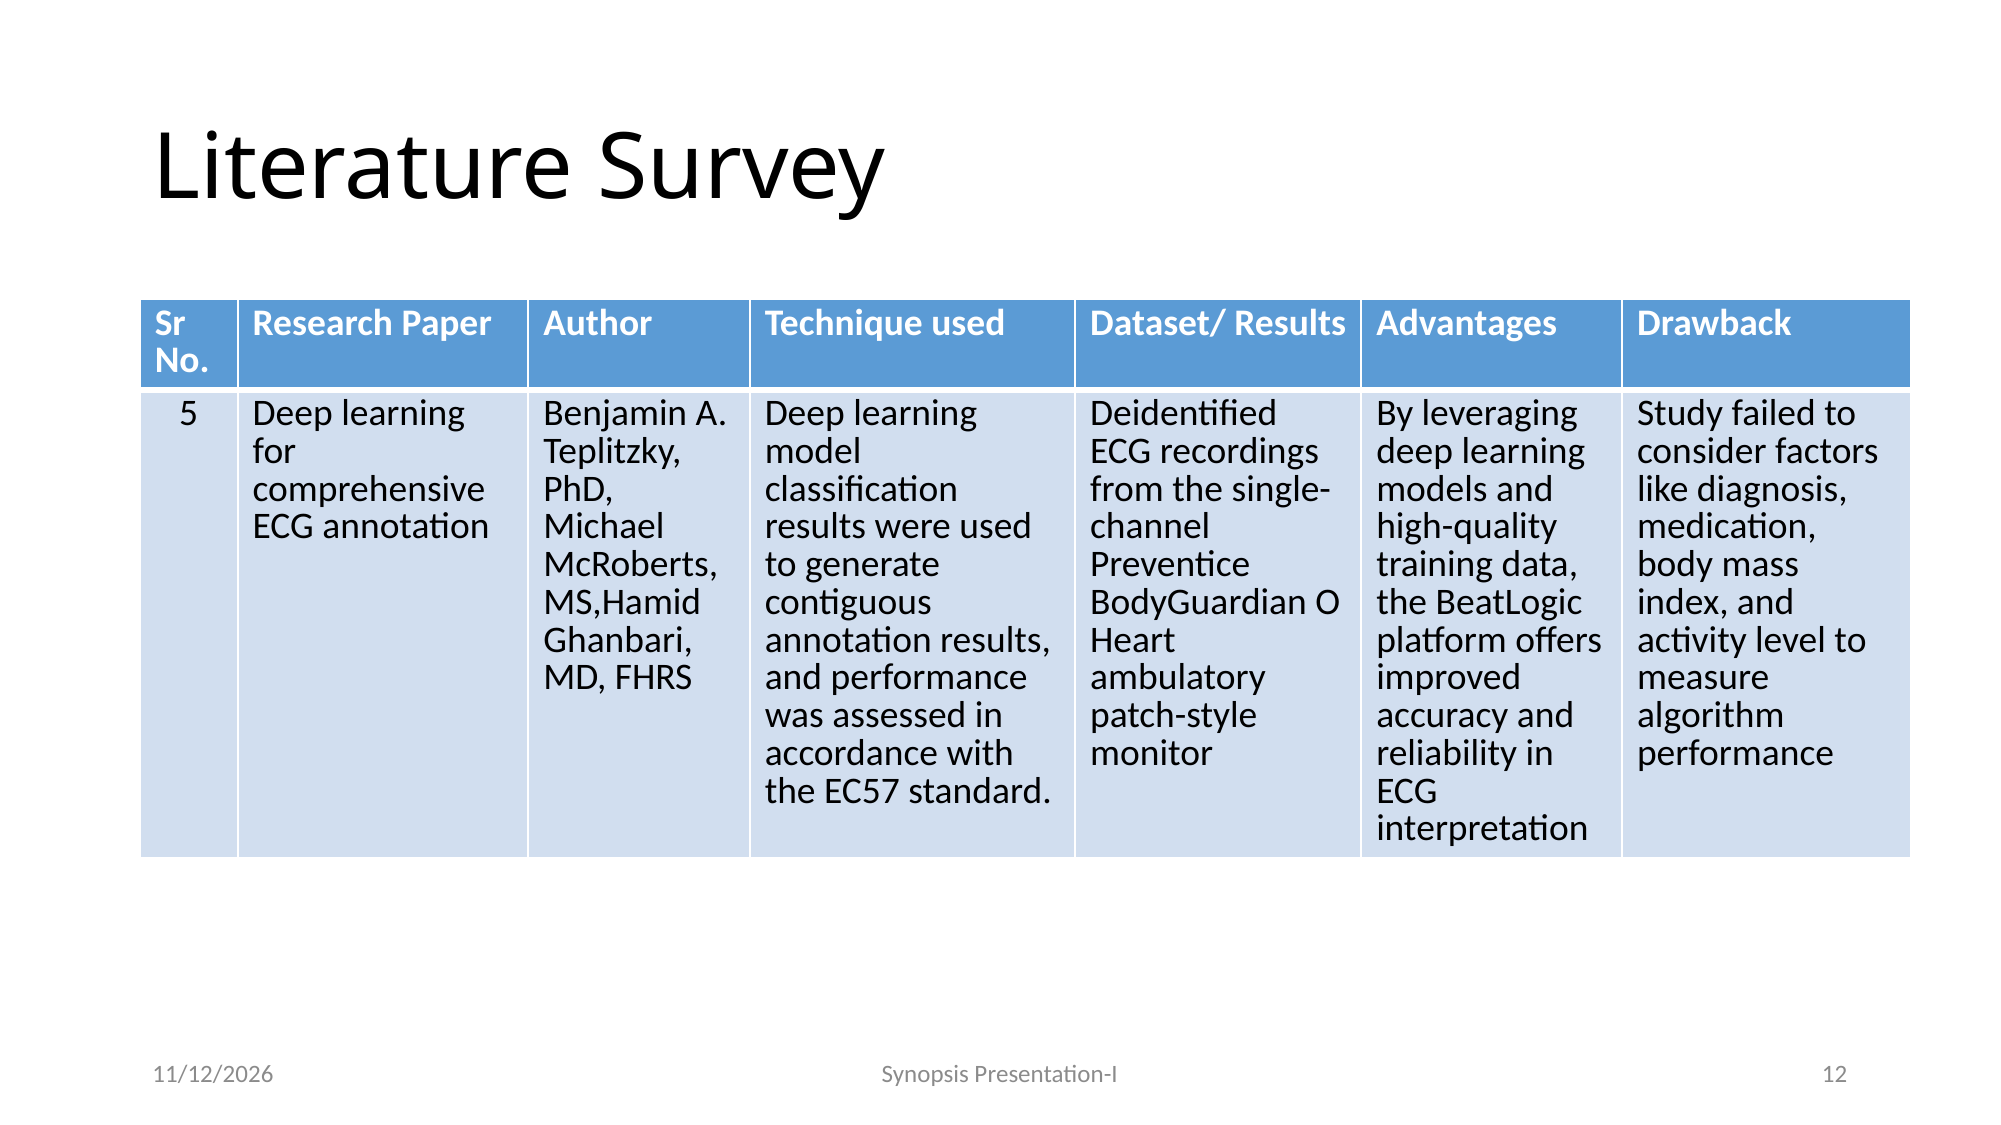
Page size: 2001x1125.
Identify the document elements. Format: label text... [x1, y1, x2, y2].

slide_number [137, 1042, 588, 1103]
table_header Sr No. [141, 300, 237, 387]
table_cell Deep learning for comprehensive ECG annotation [239, 393, 527, 857]
table_header Technique used [751, 300, 1074, 387]
table_header Advantages [1362, 300, 1621, 387]
table_cell 5 [141, 393, 237, 857]
table_header Dataset/ Results [1076, 300, 1360, 387]
footer Synopsis Presentation-I [662, 1042, 1338, 1103]
table_header Author [529, 300, 749, 387]
table_header Drawback [1623, 300, 1910, 387]
title Literature Survey [137, 59, 1863, 278]
table_header Research Paper [239, 300, 527, 387]
table_cell Deep learning model classification results were used to generate contiguous annotation results, and performance was assessed in accordance with the EC57 standard. [751, 393, 1074, 857]
table_cell Study failed to consider factors like diagnosis, medication, body mass index, and activity level to measure algorithm performance [1623, 393, 1910, 857]
slide_number 12 [1412, 1042, 1863, 1103]
table_cell By leveraging deep learning models and high-quality training data, the BeatLogic platform offers improved accuracy and reliability in ECG interpretation [1362, 393, 1621, 857]
table_cell Deidentified ECG recordings from the single-channel Preventice BodyGuardian O Heart ambulatory patch-style monitor [1076, 393, 1360, 857]
table_cell Benjamin A. Teplitzky, PhD, Michael McRoberts, MS,Hamid Ghanbari, MD, FHRS [529, 393, 749, 857]
